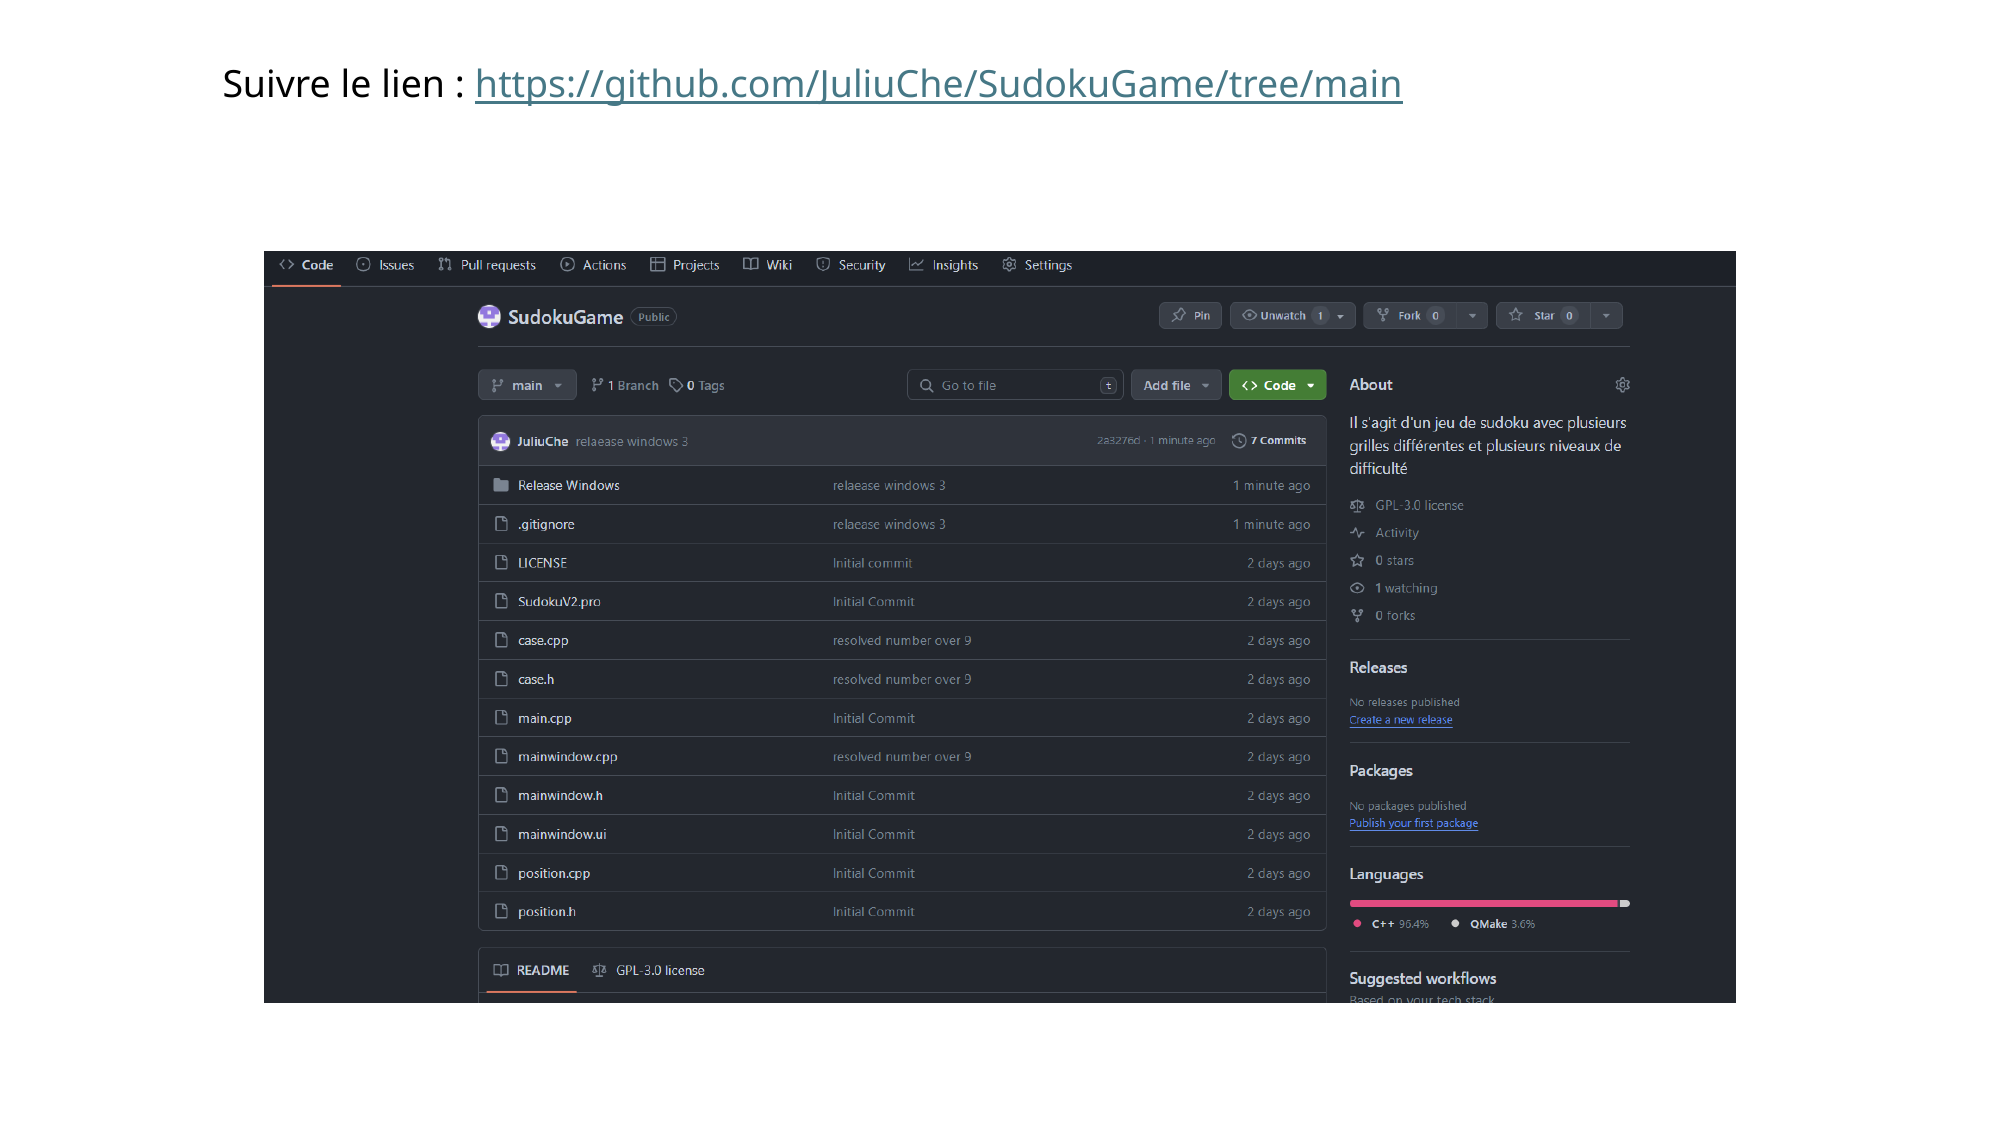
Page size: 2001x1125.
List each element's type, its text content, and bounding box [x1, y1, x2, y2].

picture [263, 250, 1737, 1004]
text_box Suivre le lien : https://github.com/JuliuChe/SudokuGame/tree/main [207, 53, 1836, 164]
